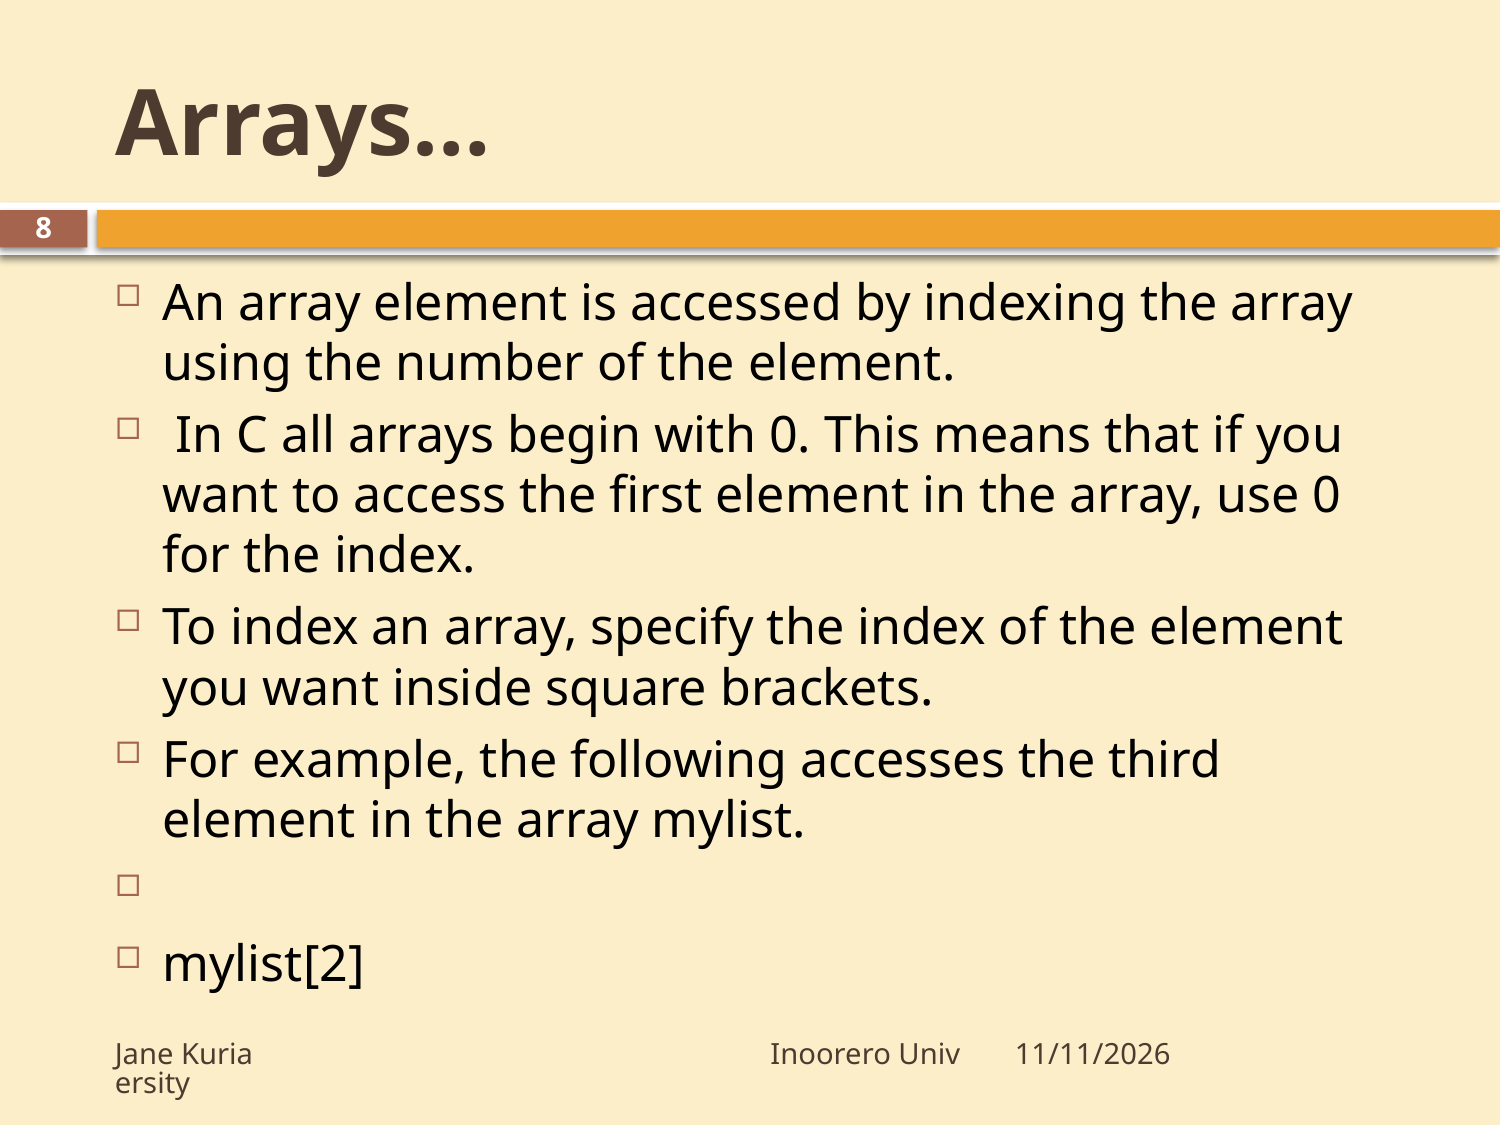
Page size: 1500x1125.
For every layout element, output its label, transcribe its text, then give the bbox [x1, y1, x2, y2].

slide_number 8 [0, 208, 88, 249]
title Arrays… [100, 37, 1438, 200]
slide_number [999, 1025, 1438, 1085]
list An array element is accessed by indexing the array using the number of the element. In C all arrays begin with 0. This means that if you want to access the first element in the array, use 0 for the index. To index an array, specify the index of the element you want inside square brackets. For example, the following accesses the third element in the array mylist. mylist[2] [100, 262, 1438, 1000]
footer Jane Kuria Inoorero University [99, 1024, 990, 1085]
